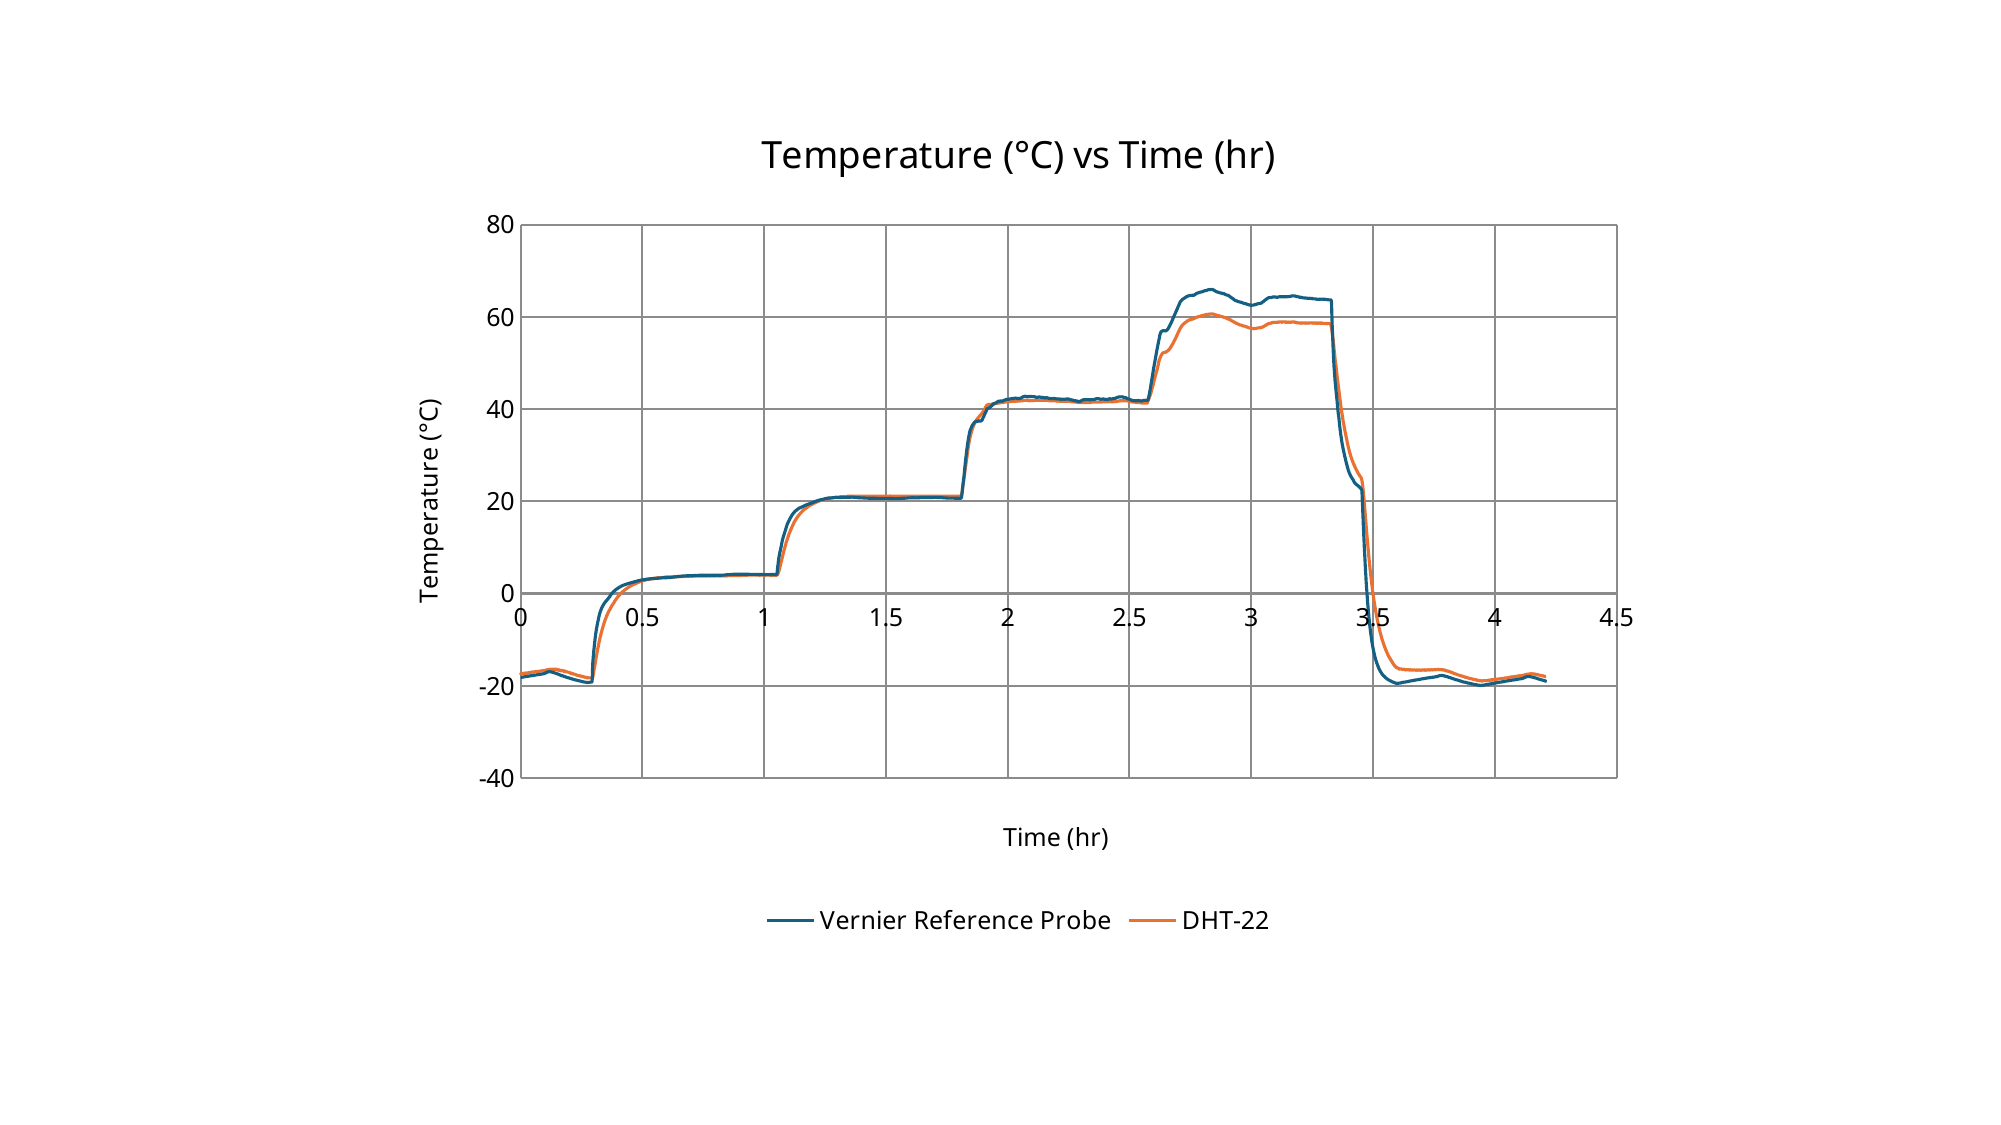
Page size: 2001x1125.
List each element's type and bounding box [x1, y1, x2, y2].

chart [376, 90, 1660, 945]
